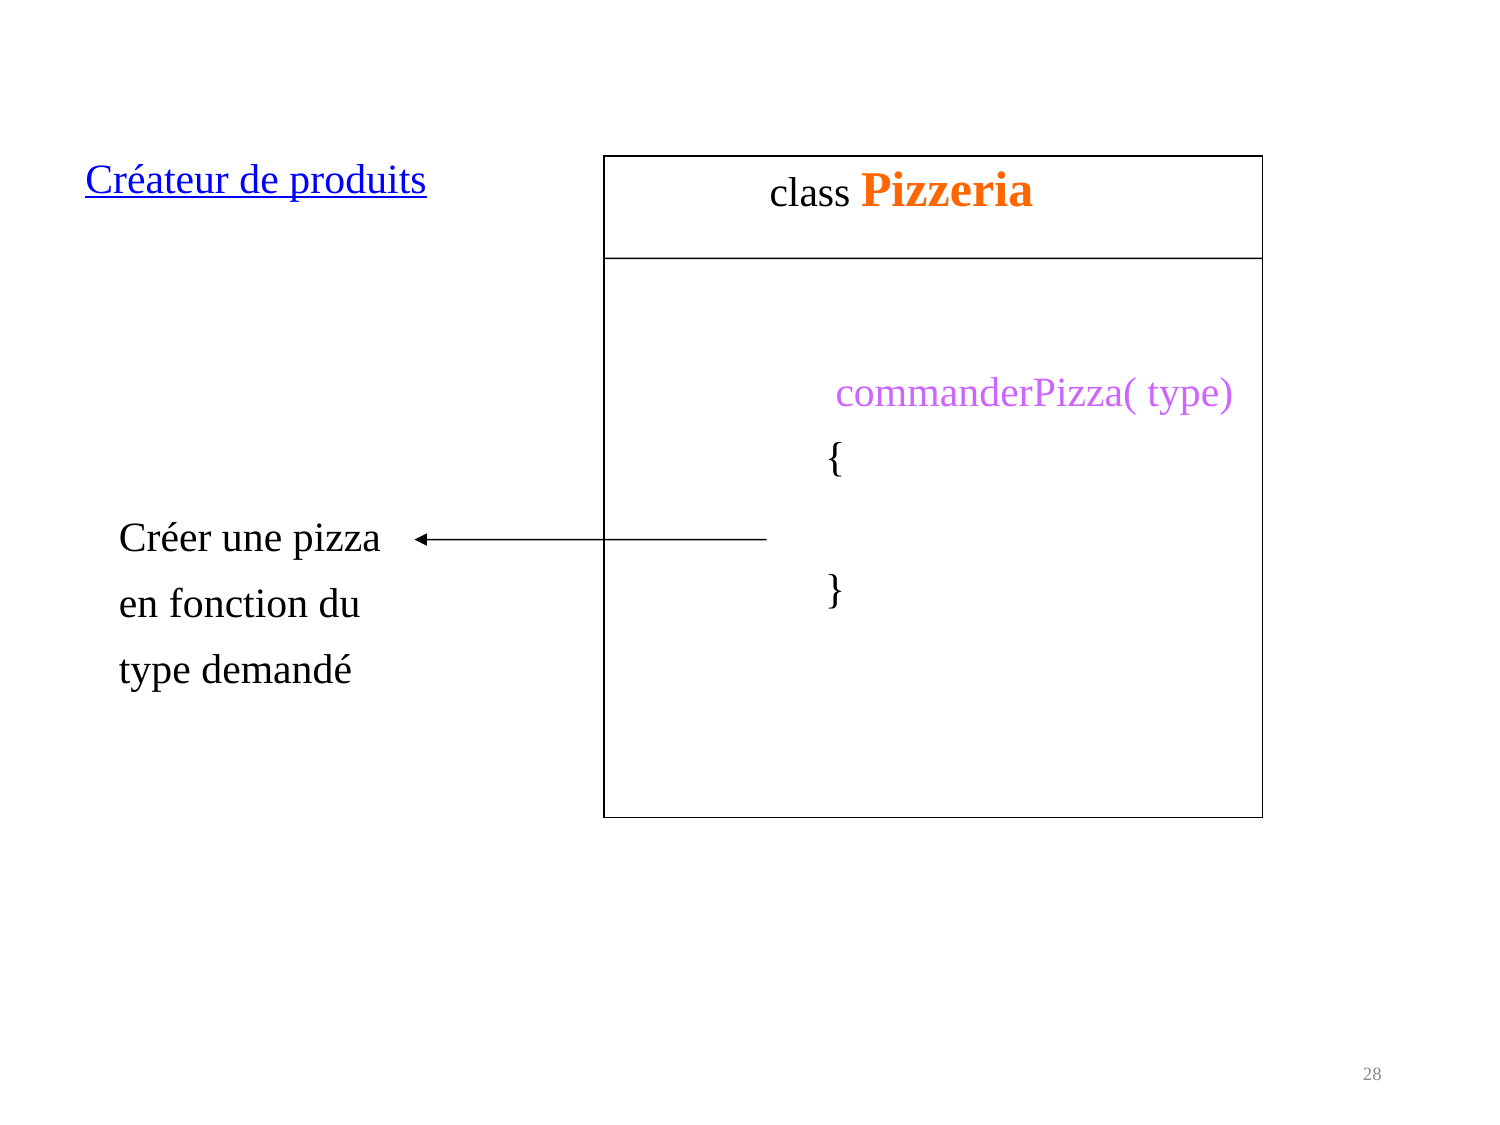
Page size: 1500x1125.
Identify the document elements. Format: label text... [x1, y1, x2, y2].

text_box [604, 156, 1263, 858]
text_box Créer une pizza en fonction du type demandé [104, 508, 457, 700]
text_box Créateur de produits [70, 149, 515, 210]
slide_number 28 [1059, 1042, 1397, 1103]
